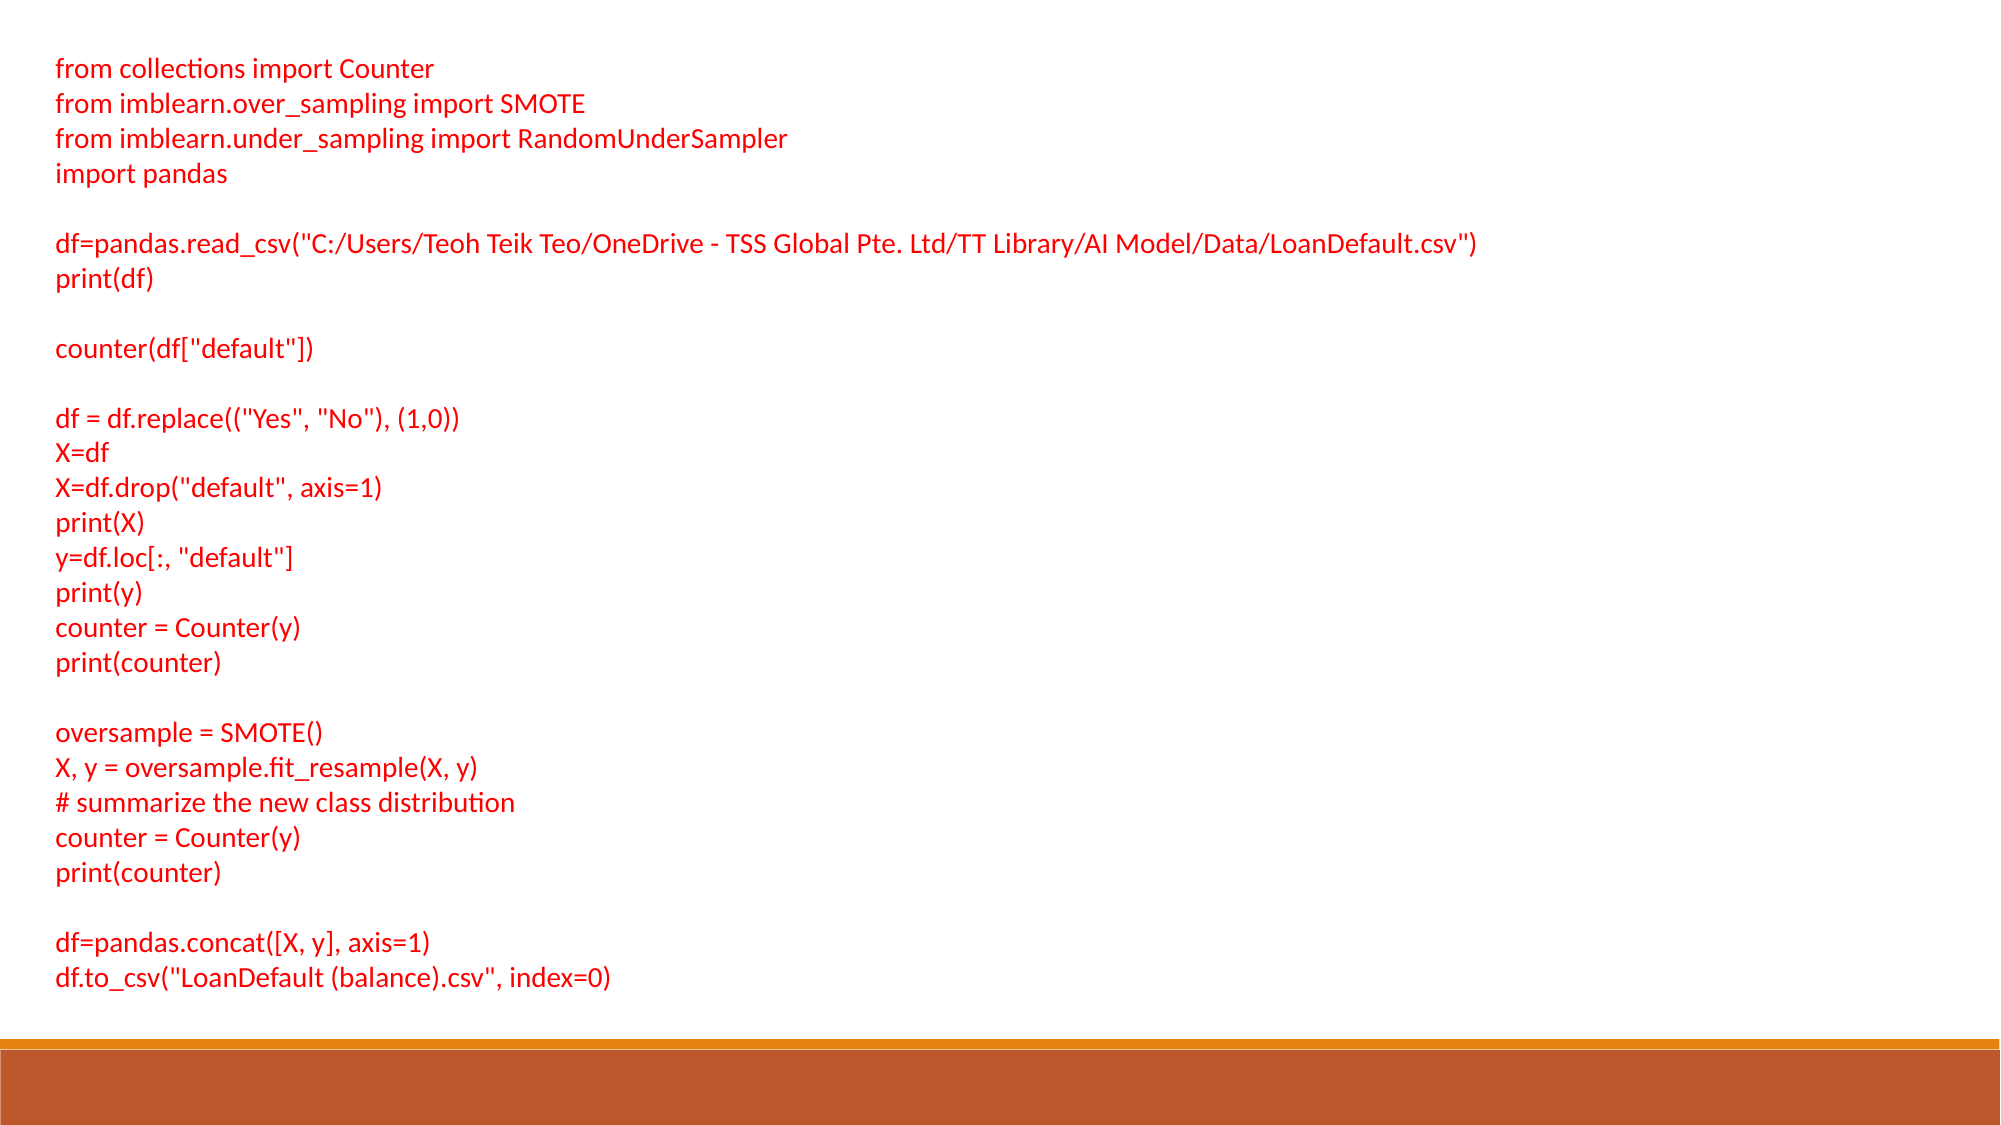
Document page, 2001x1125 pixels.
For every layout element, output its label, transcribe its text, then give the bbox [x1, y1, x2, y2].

text_box from collections import Counter from imblearn.over_sampling import SMOTE from imblearn.under_sampling import RandomUnderSampler import pandas df=pandas.read_csv("C:/Users/Teoh Teik Teo/OneDrive - TSS Global Pte. Ltd/TT Library/AI Model/Data/LoanDefault.csv") print(df) counter(df["default"]) df = df.replace(("Yes", "No"), (1,0)) X=df X=df.drop("default", axis=1) print(X) y=df.loc[:, "default"] print(y) counter = Counter(y) print(counter) oversample = SMOTE() X, y = oversample.fit_resample(X, y) # summarize the new class distribution counter = Counter(y) print(counter) df=pandas.concat([X, y], axis=1) df.to_csv("LoanDefault (balance).csv", index=0) [40, 41, 1683, 1001]
